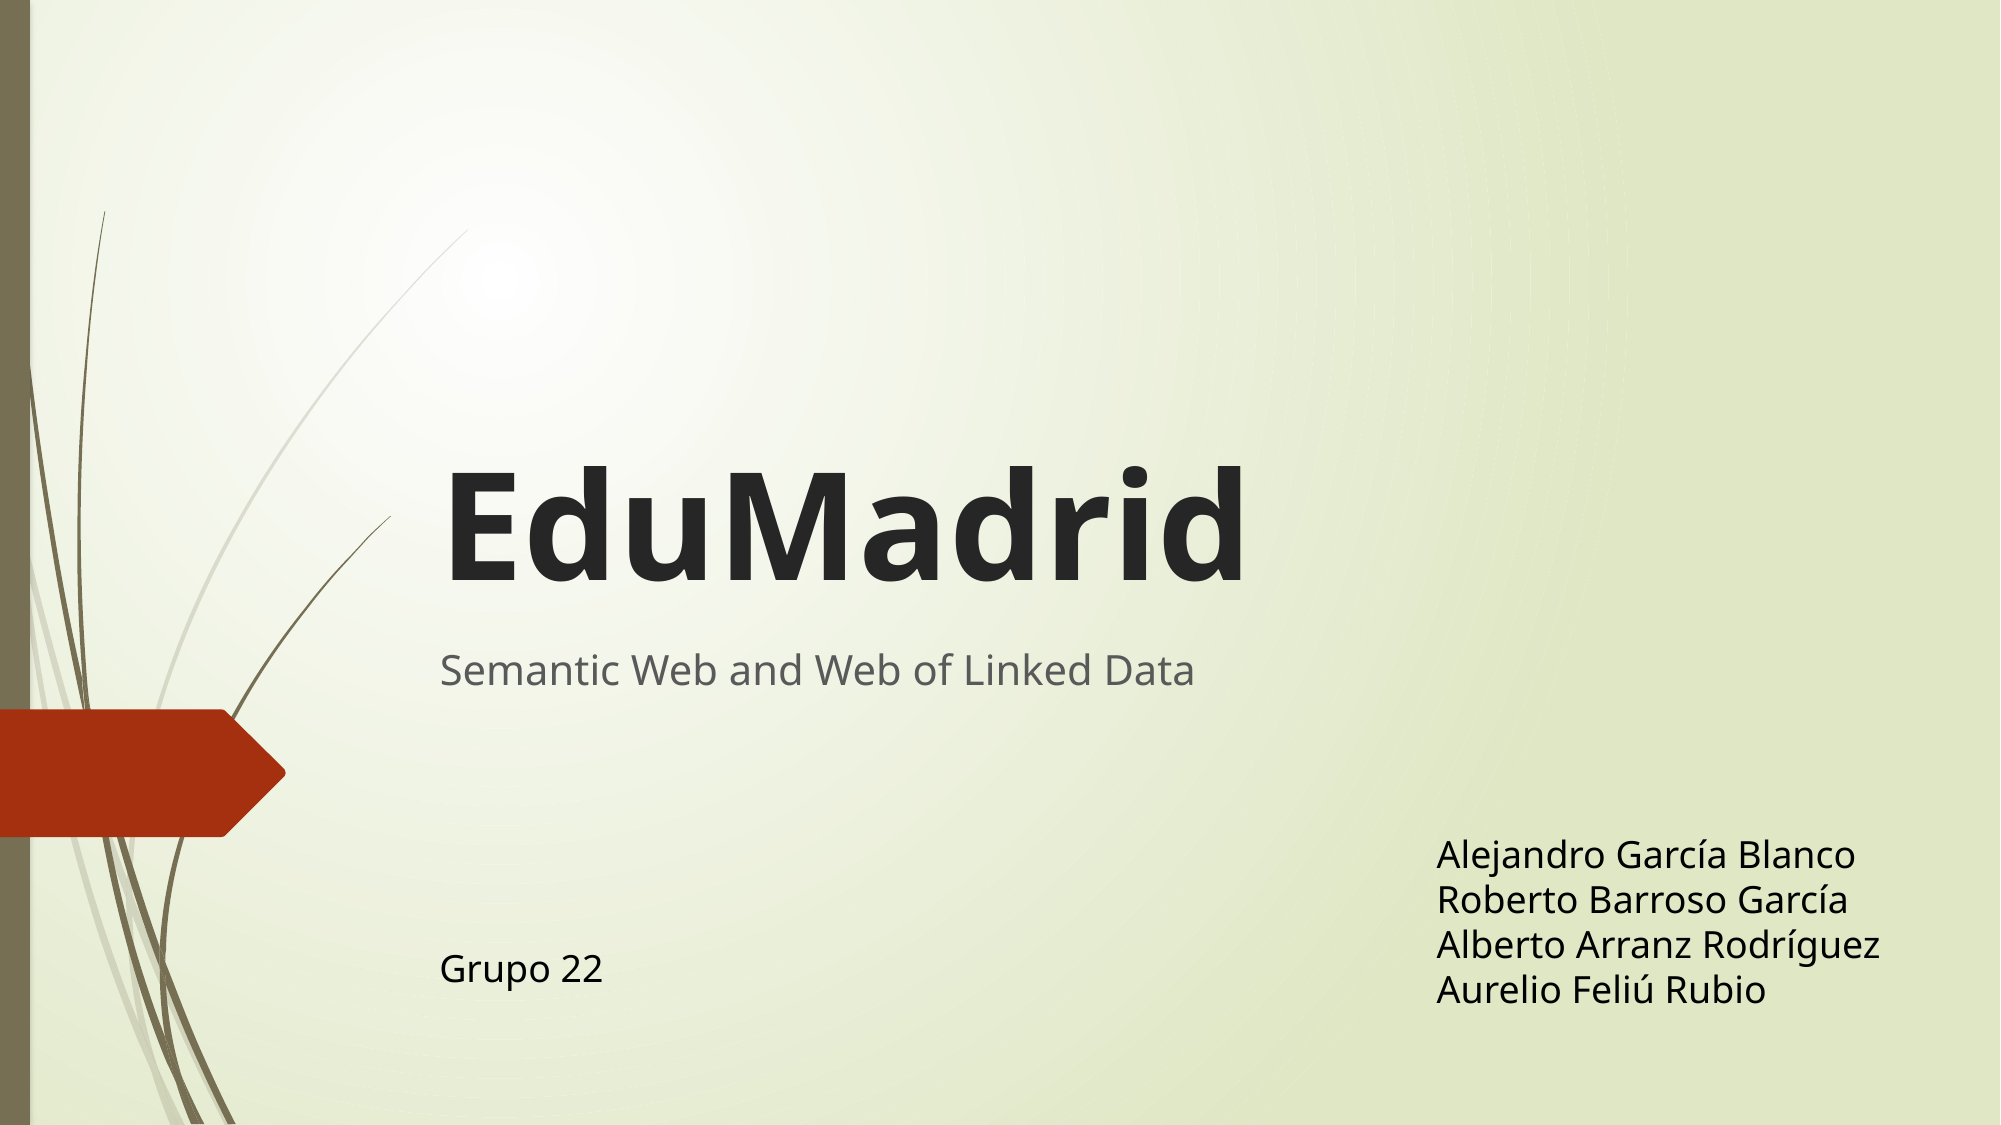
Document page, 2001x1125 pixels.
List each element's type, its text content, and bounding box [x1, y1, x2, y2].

text_box Grupo 22 [424, 938, 752, 998]
text_box Alejandro García Blanco Roberto Barroso García Alberto Arranz Rodríguez Aurelio Feliú Rubio [1421, 823, 1961, 1019]
title EduMadrid [424, 247, 1888, 619]
text_box Semantic Web and Web of Linked Data [424, 635, 1888, 821]
